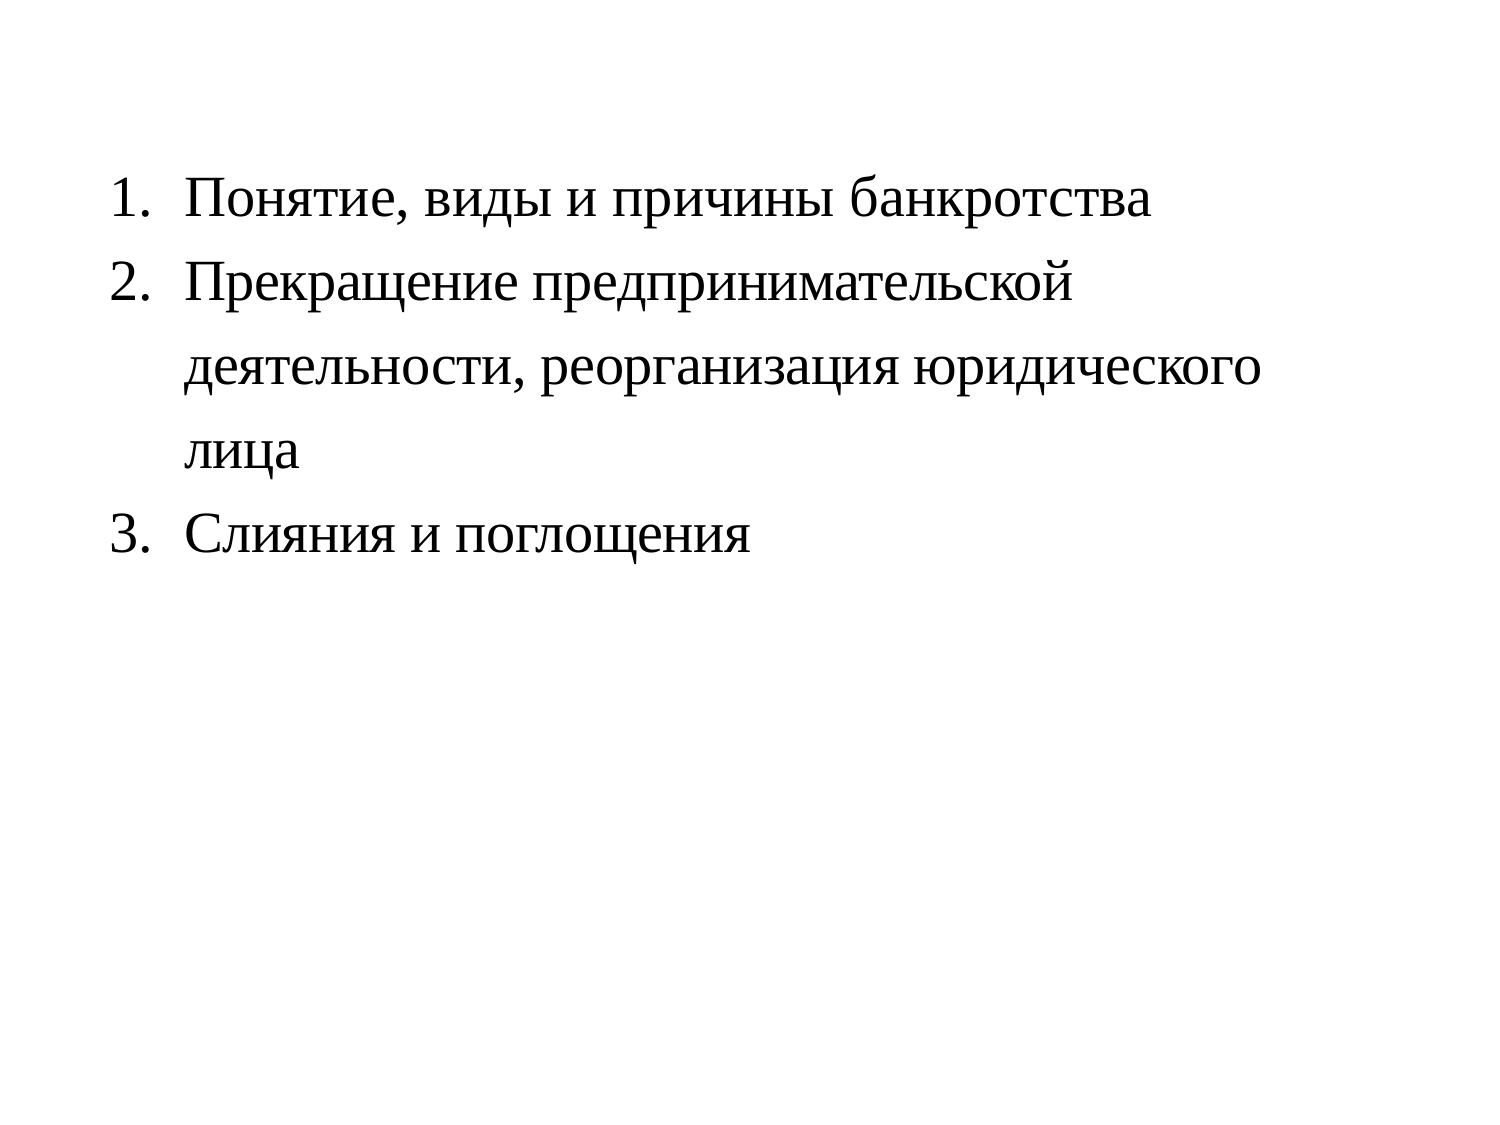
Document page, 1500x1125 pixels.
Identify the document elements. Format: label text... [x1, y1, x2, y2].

text_box Понятие, виды и причины банкротства Прекращение предпринимательской деятельности, реорганизация юридического лица Слияния и поглощения [94, 137, 1406, 743]
